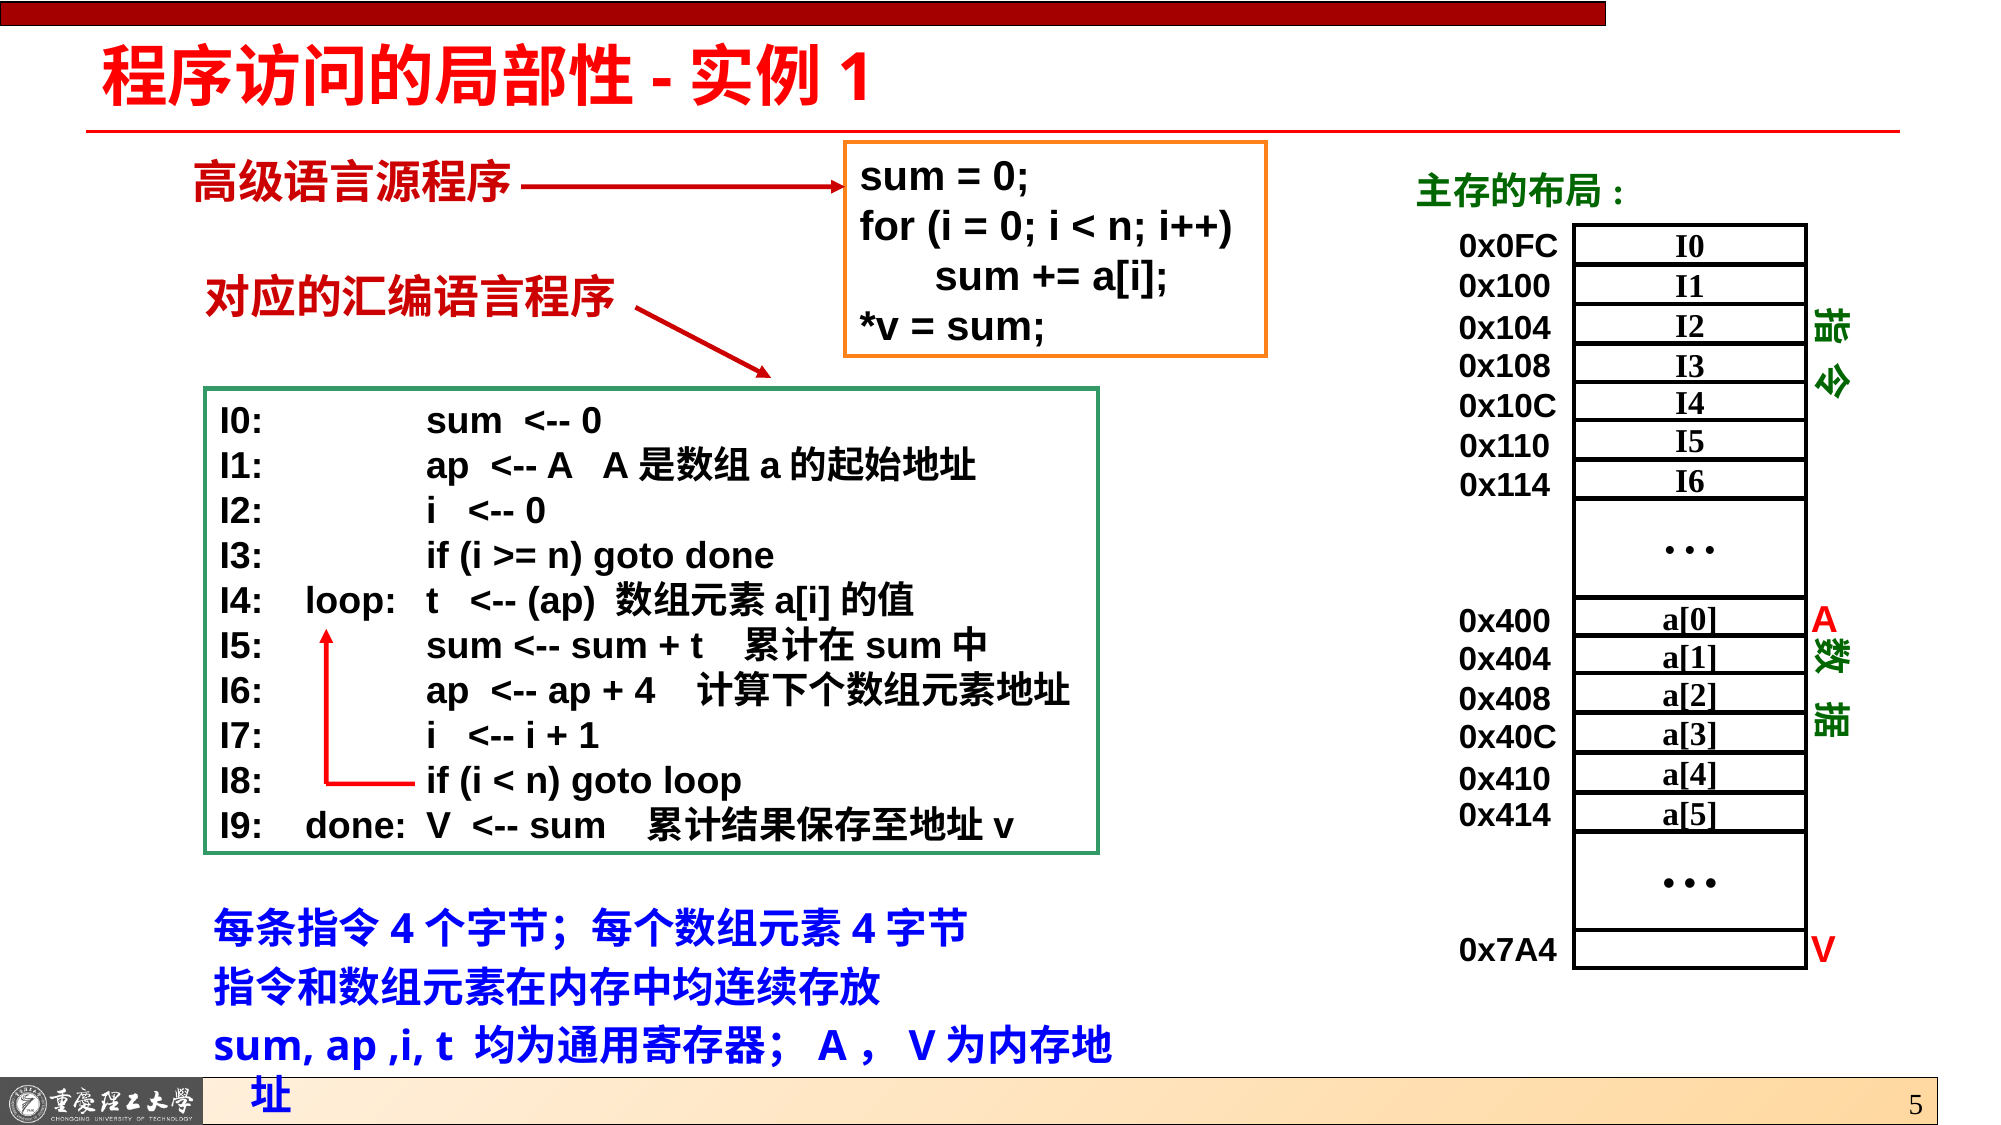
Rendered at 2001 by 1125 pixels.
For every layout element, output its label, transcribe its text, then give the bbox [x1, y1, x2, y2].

text_box 高级语言源程序 [192, 153, 515, 209]
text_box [520, 141, 1266, 361]
text_box 对应的汇编语言程序 [190, 260, 515, 330]
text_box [1404, 159, 1872, 1001]
text_box 每条指令4个字节；每个数组元素4字节 指令和数组元素在内存中均连续存放 sum, ap ,i, t 均为通用寄存器；A，V为内存地址 [198, 894, 1144, 1078]
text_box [204, 306, 1099, 858]
picture [0, 1077, 203, 1125]
title 程序访问的局部性-实例1 [86, 0, 1889, 181]
